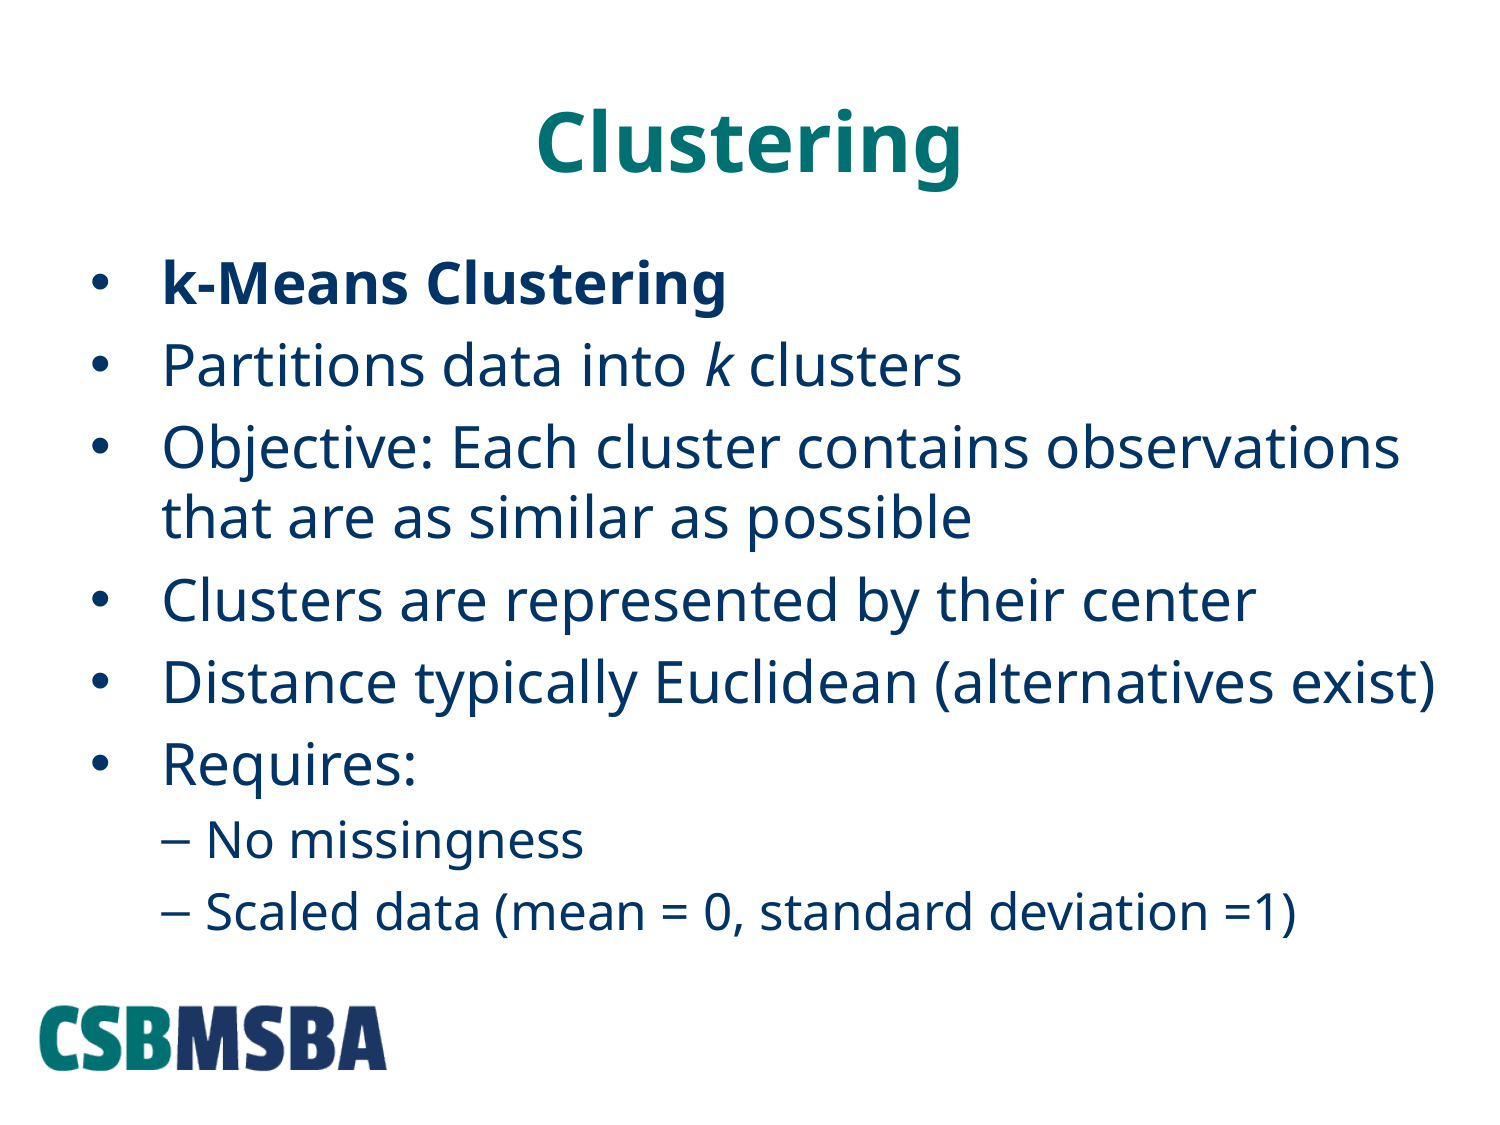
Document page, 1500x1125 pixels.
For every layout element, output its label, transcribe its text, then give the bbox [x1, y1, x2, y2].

list k-Means Clustering Partitions data into k clusters Objective: Each cluster contains observations that are as similar as possible Clusters are represented by their center Distance typically Euclidean (alternatives exist) Requires: No missingness Scaled data (mean = 0, standard deviation =1) [75, 238, 1475, 963]
title Clustering [75, 45, 1425, 233]
picture [37, 987, 388, 1091]
